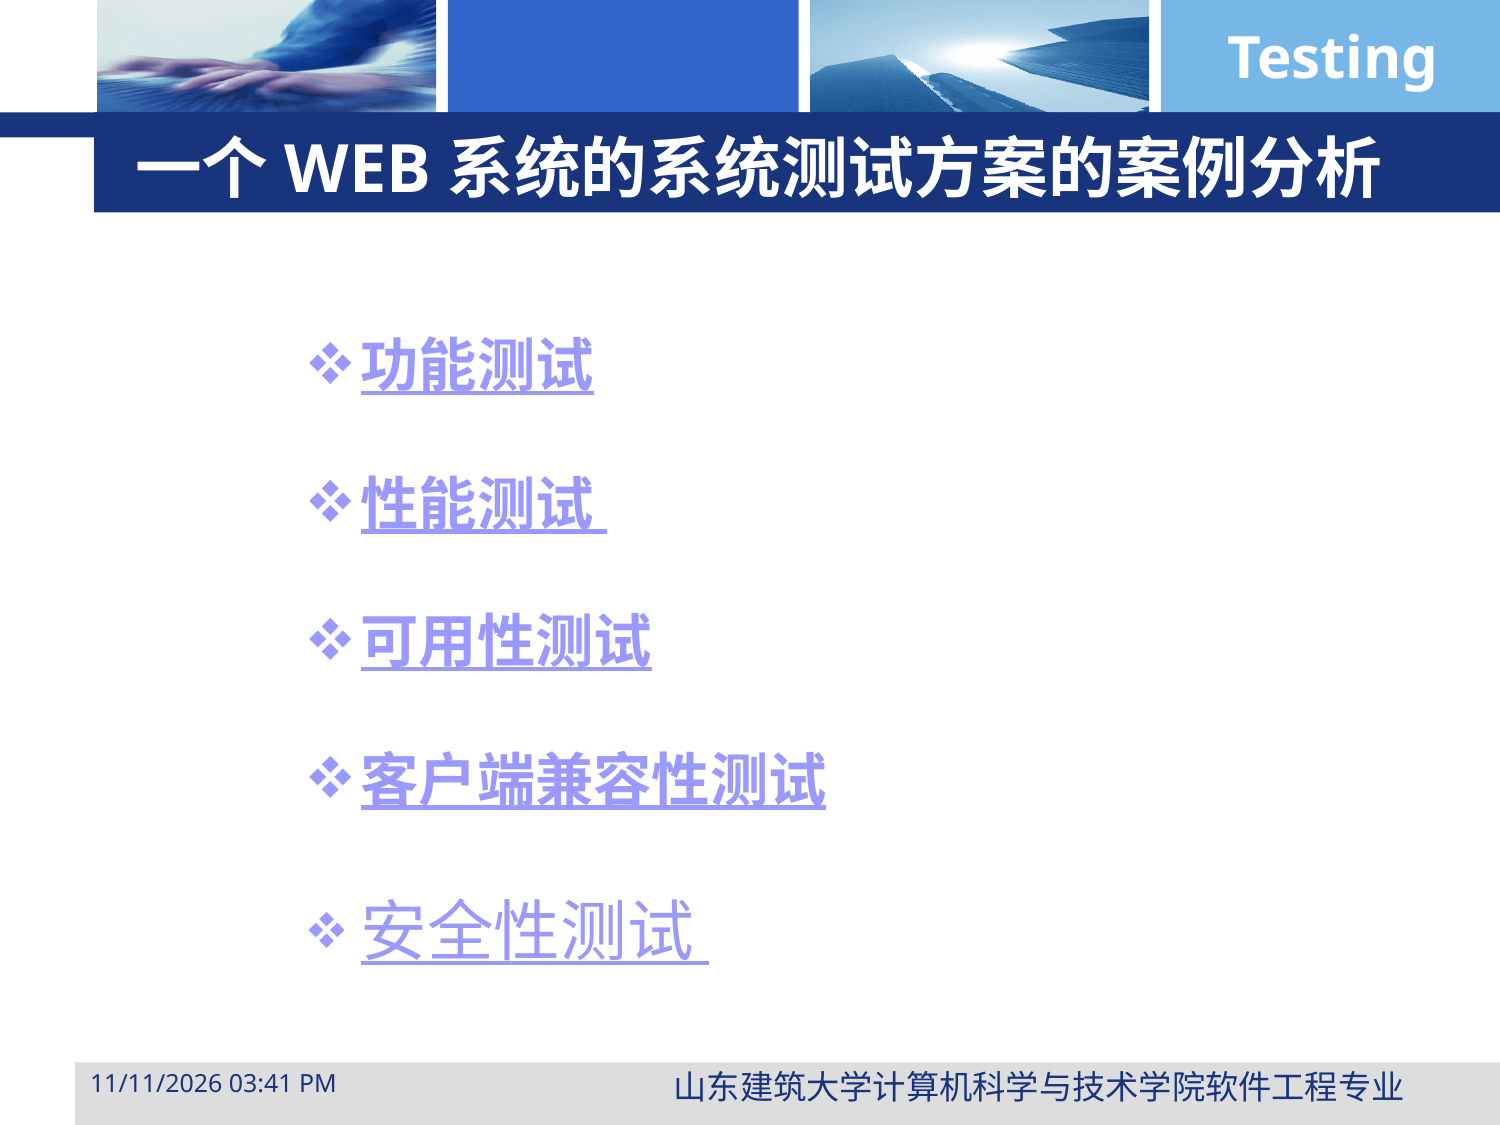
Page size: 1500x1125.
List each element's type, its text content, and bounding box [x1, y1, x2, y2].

title 一个WEB系统的系统测试方案的案例分析 [120, 120, 1400, 213]
picture [810, 0, 1150, 112]
footer 山东建筑大学计算机科学与技术学院软件工程专业 [608, 1058, 1471, 1106]
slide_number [75, 1059, 526, 1113]
picture [97, 0, 437, 112]
list 功能测试 性能测试 可用性测试 客户端兼容性测试 安全性测试 [289, 278, 927, 1034]
